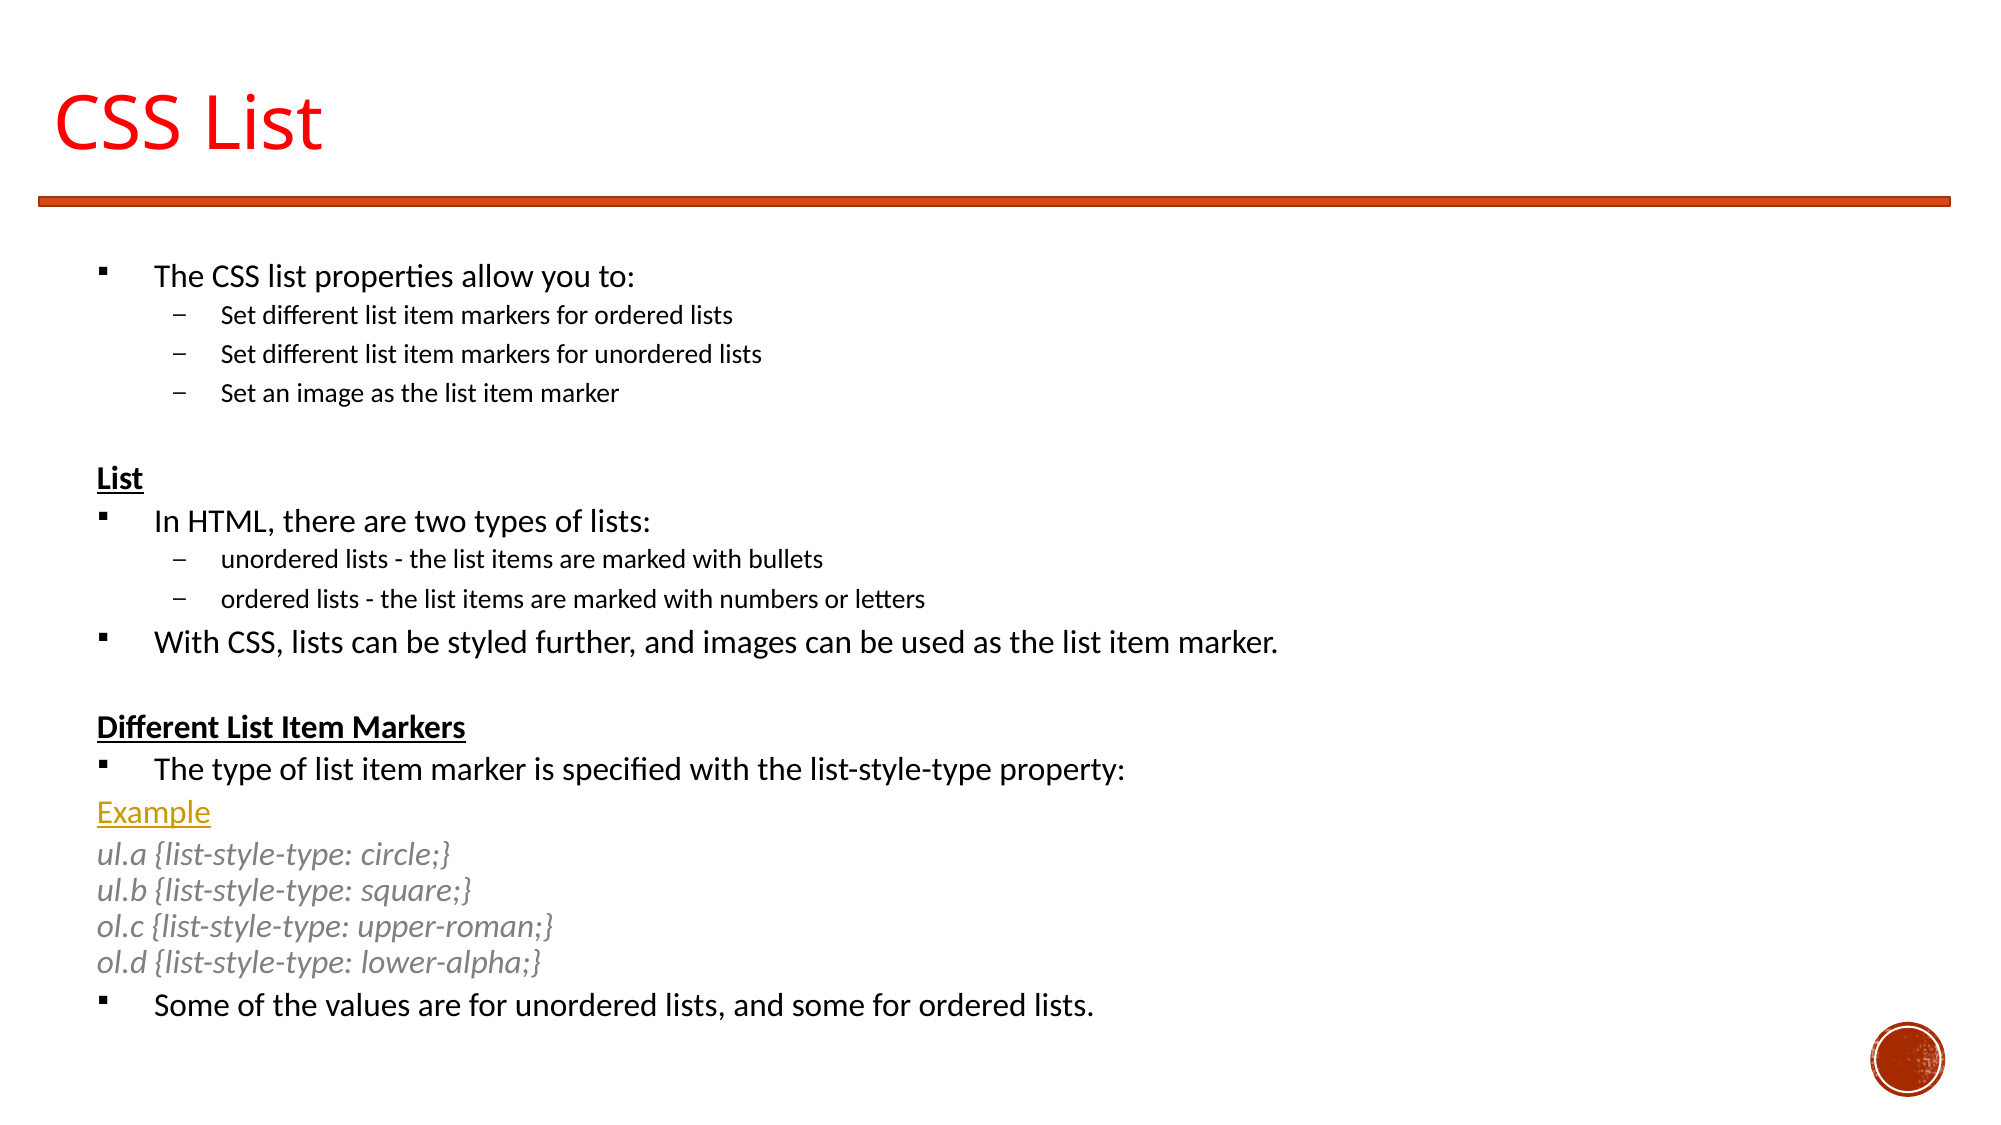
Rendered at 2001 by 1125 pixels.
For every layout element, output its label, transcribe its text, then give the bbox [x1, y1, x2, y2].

list The CSS list properties allow you to: Set different list item markers for ordered lists Set different list item markers for unordered lists Set an image as the list item marker List In HTML, there are two types of lists: unordered lists - the list items are marked with bullets ordered lists - the list items are marked with numbers or letters With CSS, lists can be styled further, and images can be used as the list item marker. Different List Item Markers The type of list item marker is specified with the list-style-type property: Example ul.a {list-style-type: circle;} ul.b {list-style-type: square;} ol.c {list-style-type: upper-roman;} ol.d {list-style-type: lower-alpha;} Some of the values are for unordered lists, and some for ordered lists. [81, 251, 1890, 1033]
text_box CSS List [38, 67, 1950, 173]
text_box [38, 196, 1951, 207]
